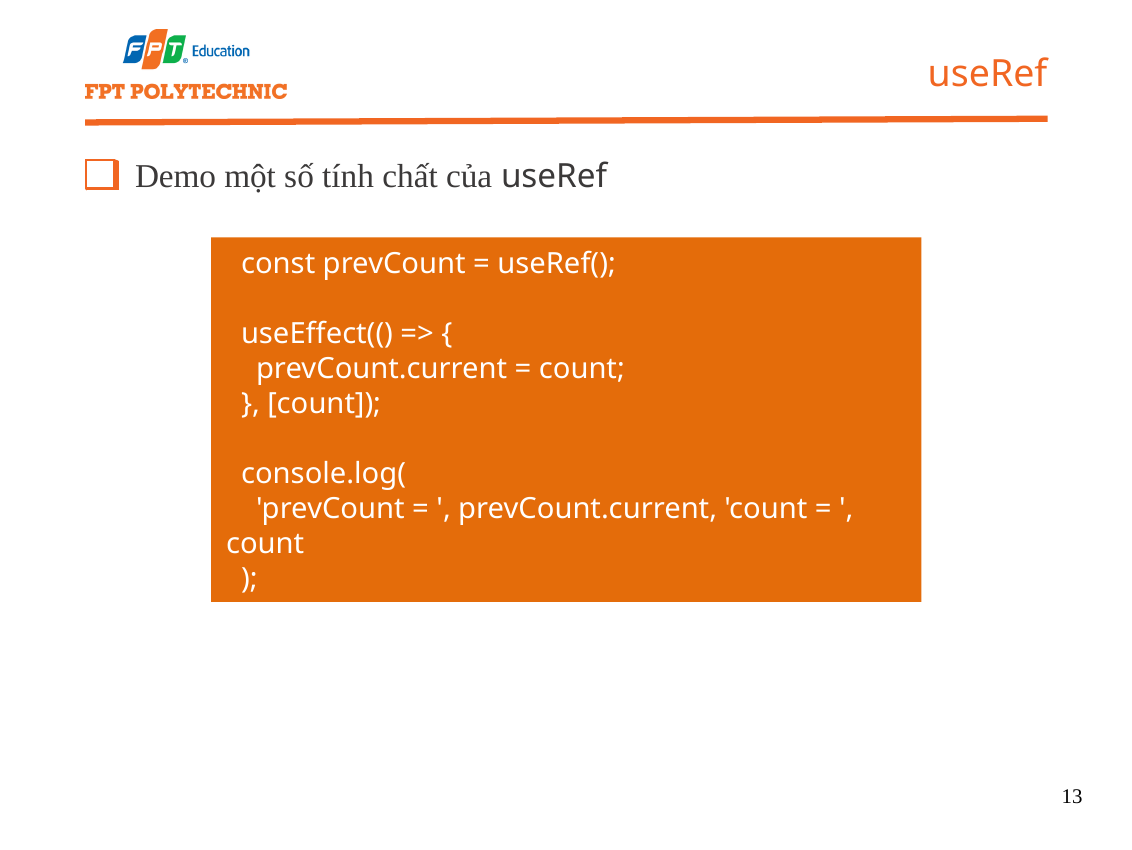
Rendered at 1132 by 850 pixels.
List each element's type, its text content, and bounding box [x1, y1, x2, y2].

text_box [85, 29, 287, 99]
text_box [84, 147, 1038, 196]
text_box 13 [1047, 778, 1083, 808]
text_box const prevCount = useRef(); useEffect(() => { prevCount.current = count; }, [count]); console.log( 'prevCount = ', prevCount.current, 'count = ', count ); [211, 237, 922, 602]
text_box useRef [566, 41, 1048, 95]
